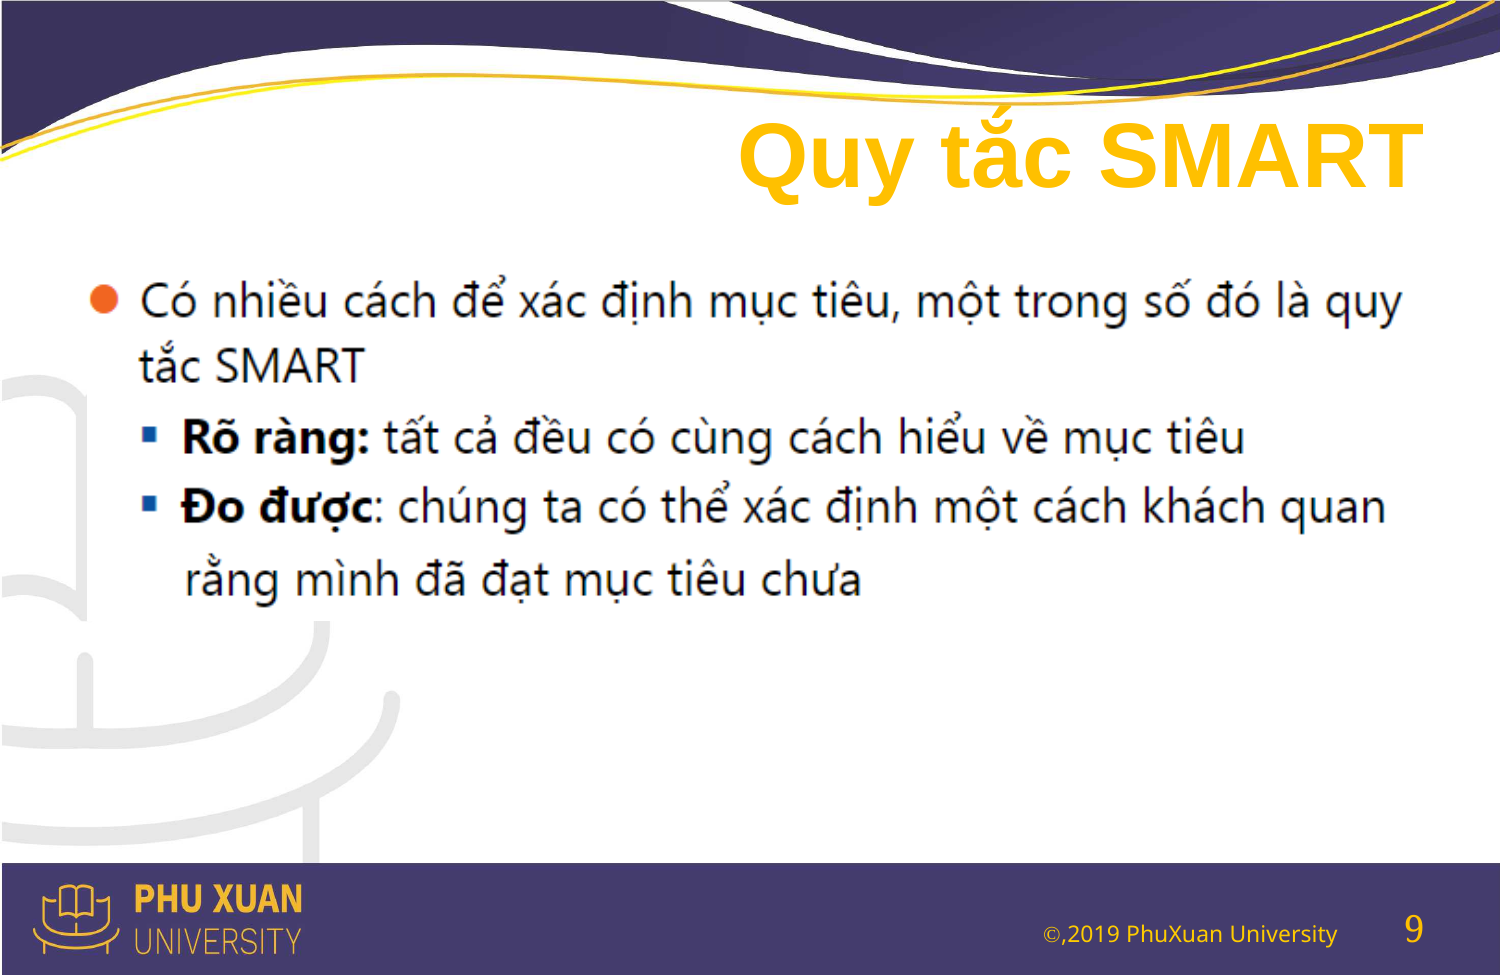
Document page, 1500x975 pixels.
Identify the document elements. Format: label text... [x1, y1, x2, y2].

picture [0, 0, 1500, 975]
title Quy tắc SMART [75, 43, 1425, 206]
slide_number 9 [1299, 903, 1425, 956]
